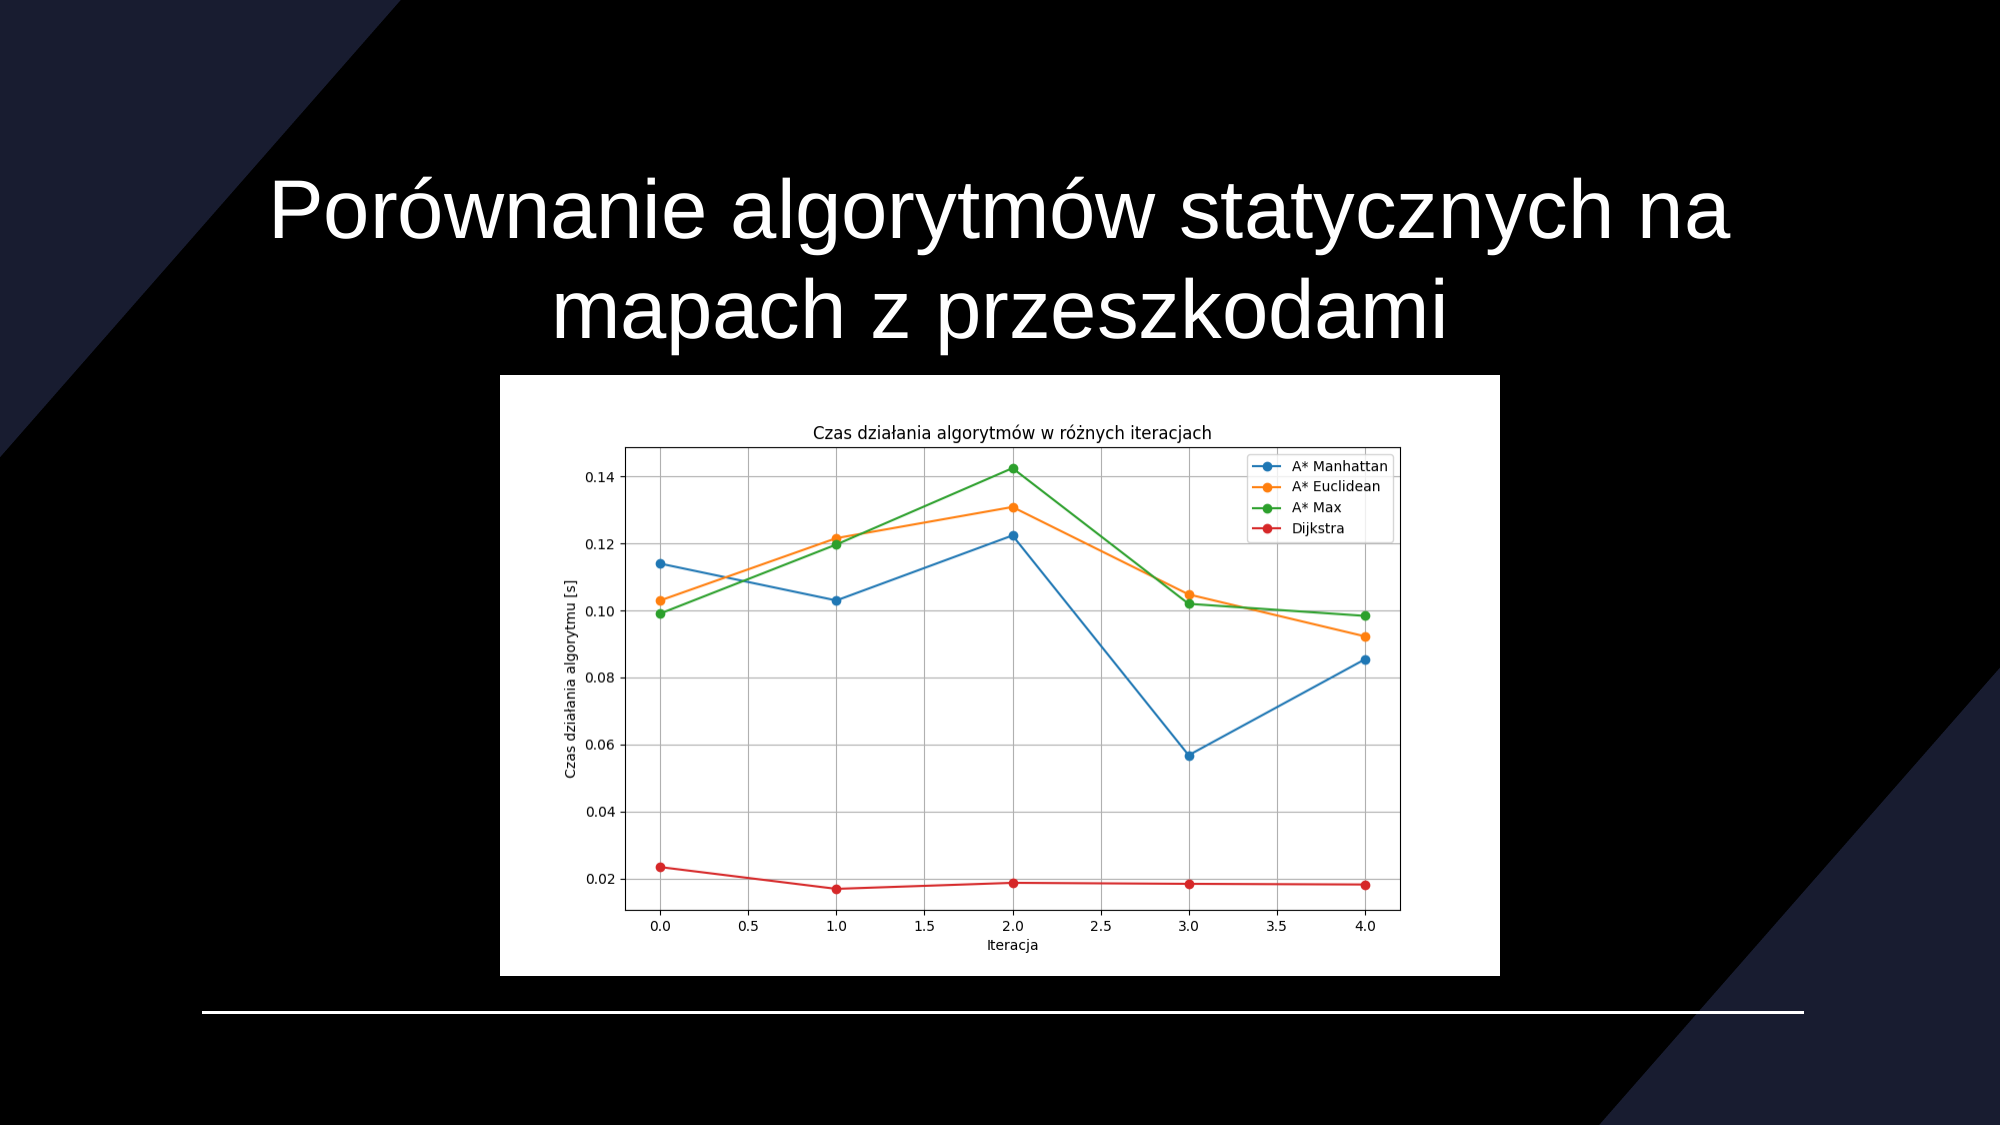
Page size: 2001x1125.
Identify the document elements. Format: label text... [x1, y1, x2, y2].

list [499, 375, 1500, 976]
title Porównanie algorytmów statycznych na mapach z przeszkodami [187, 143, 1813, 367]
